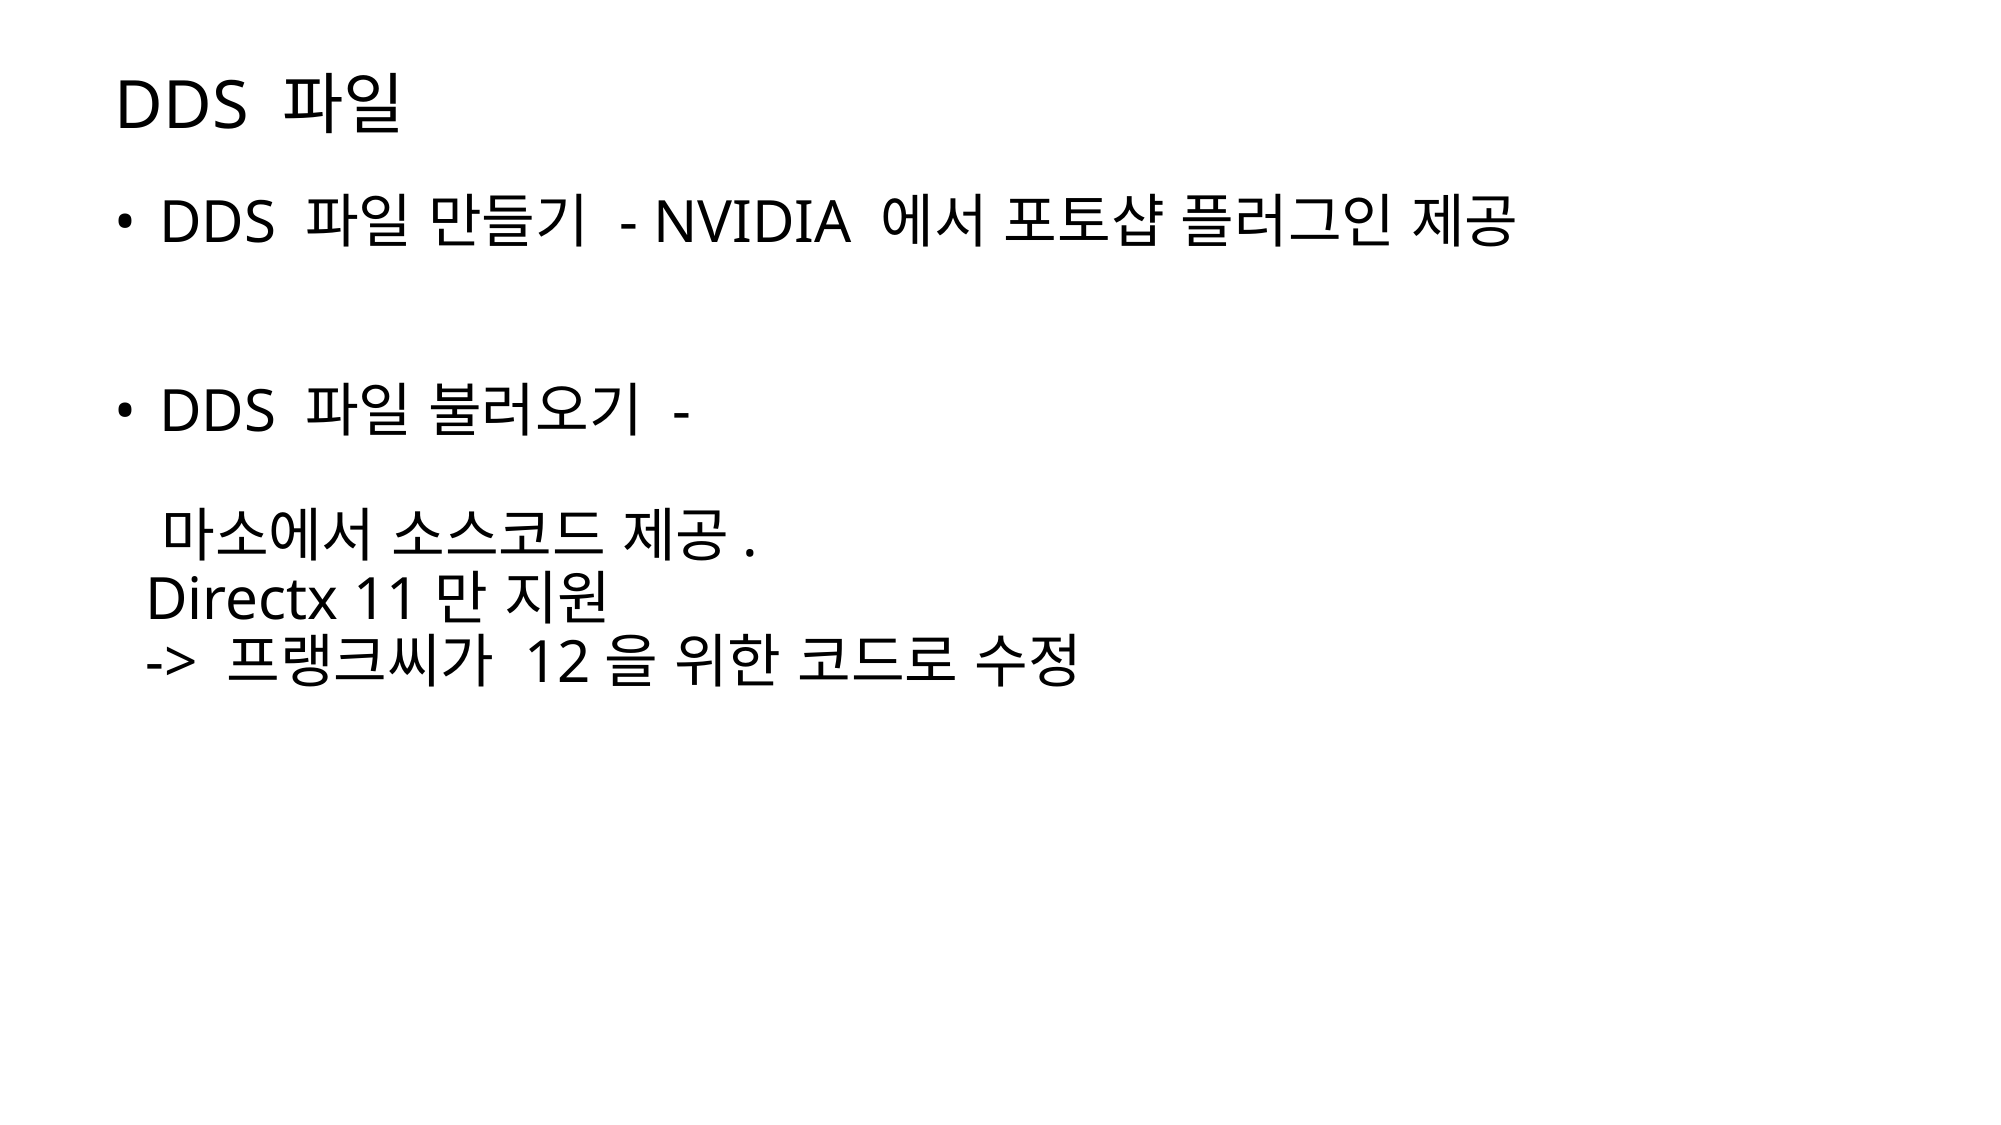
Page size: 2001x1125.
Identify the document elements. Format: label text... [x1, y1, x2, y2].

title DDS 파일 [99, 45, 1087, 160]
list DDS 파일 만들기 - NVIDIA 에서 포토샵 플러그인 제공 DDS 파일 불러오기 - 마소에서 소스코드 제공. Directx 11만 지원 -> 프랭크씨가 12을 위한 코드로 수정 [99, 185, 1901, 1006]
